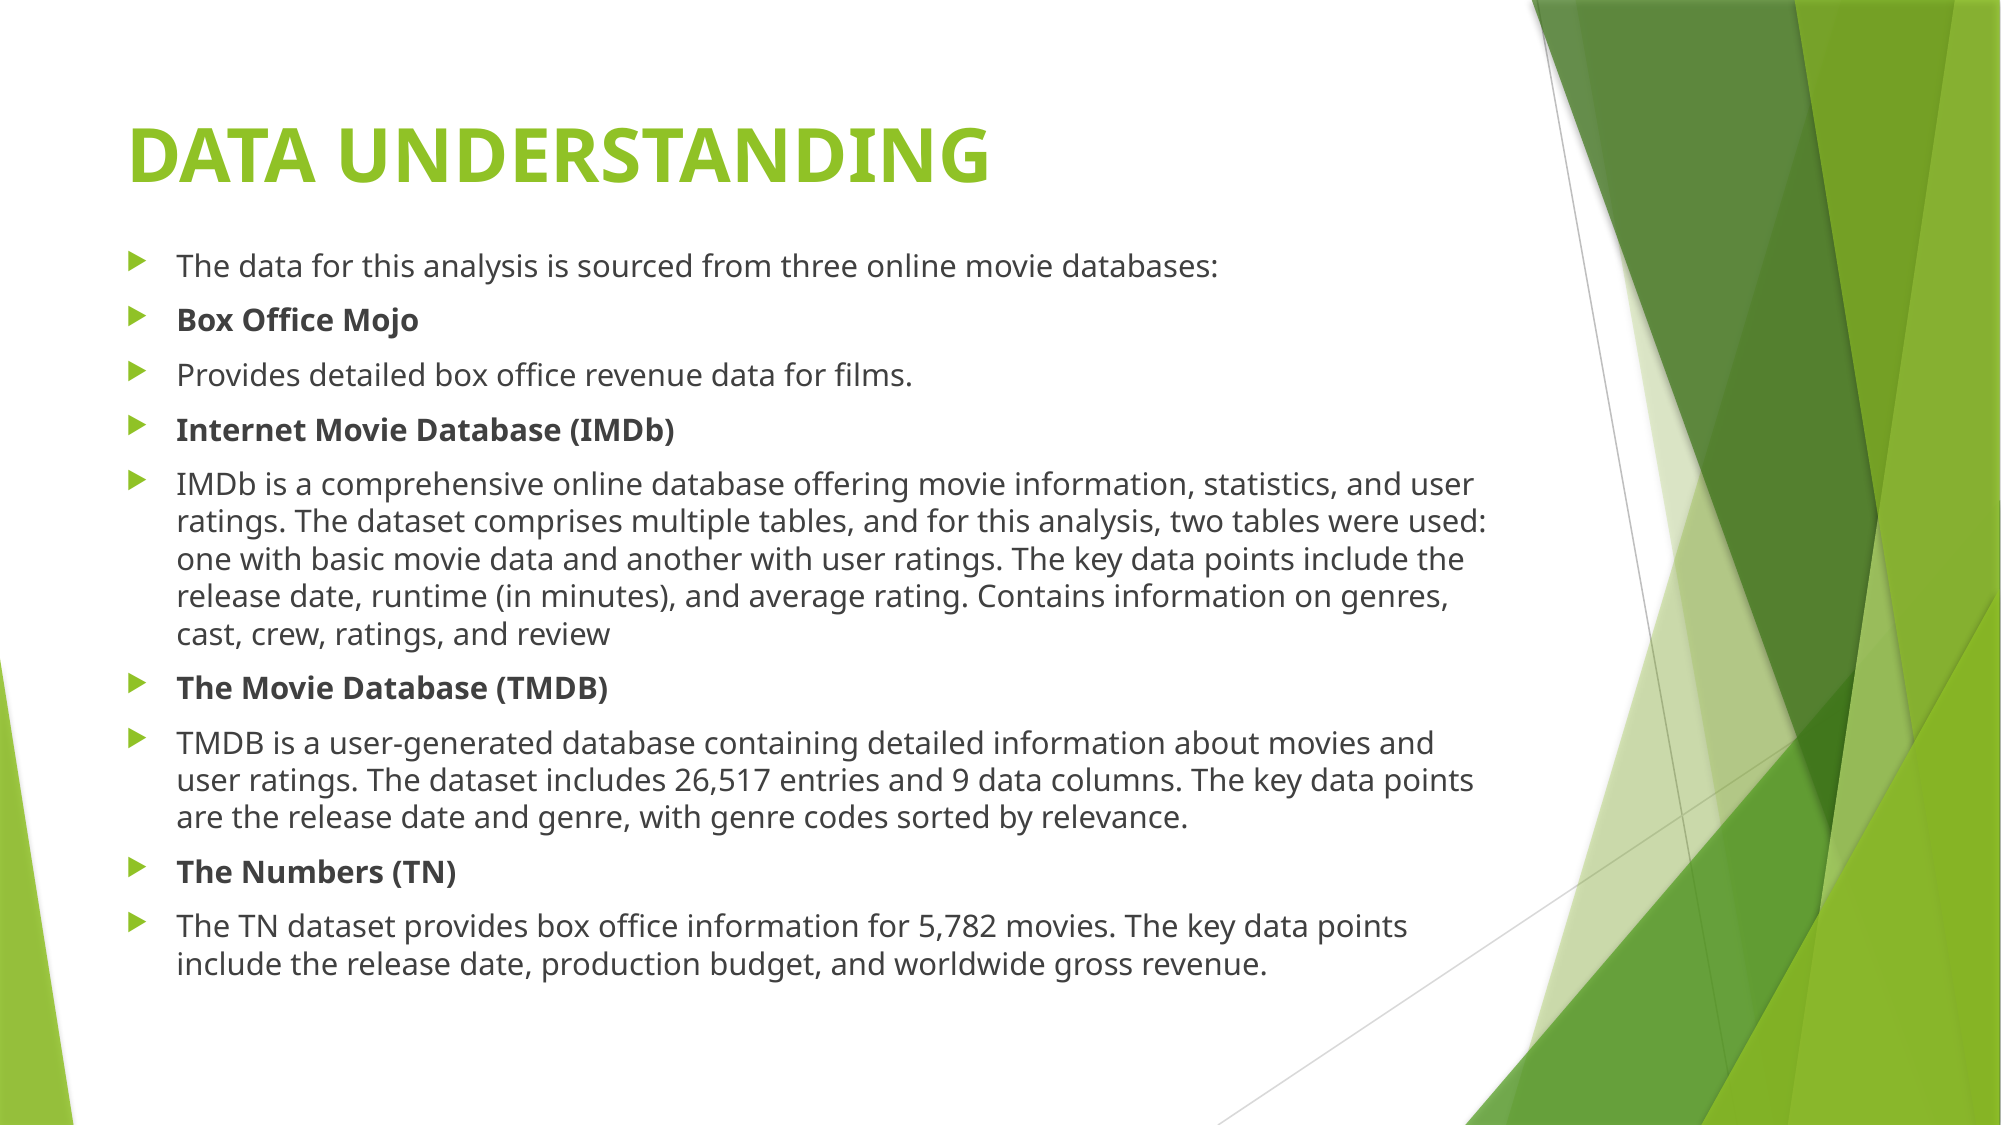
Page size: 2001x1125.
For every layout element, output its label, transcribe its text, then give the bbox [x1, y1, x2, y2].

list The data for this analysis is sourced from three online movie databases: Box Office Mojo Provides detailed box office revenue data for films. Internet Movie Database (IMDb) IMDb is a comprehensive online database offering movie information, statistics, and user ratings. The dataset comprises multiple tables, and for this analysis, two tables were used: one with basic movie data and another with user ratings. The key data points include the release date, runtime (in minutes), and average rating. Contains information on genres, cast, crew, ratings, and review The Movie Database (TMDB) TMDB is a user-generated database containing detailed information about movies and user ratings. The dataset includes 26,517 entries and 9 data columns. The key data points are the release date and genre, with genre codes sorted by relevance. The Numbers (TN) The TN dataset provides box office information for 5,782 movies. The key data points include the release date, production budget, and worldwide gross revenue. [111, 238, 1522, 992]
title DATA UNDERSTANDING [111, 99, 1522, 238]
